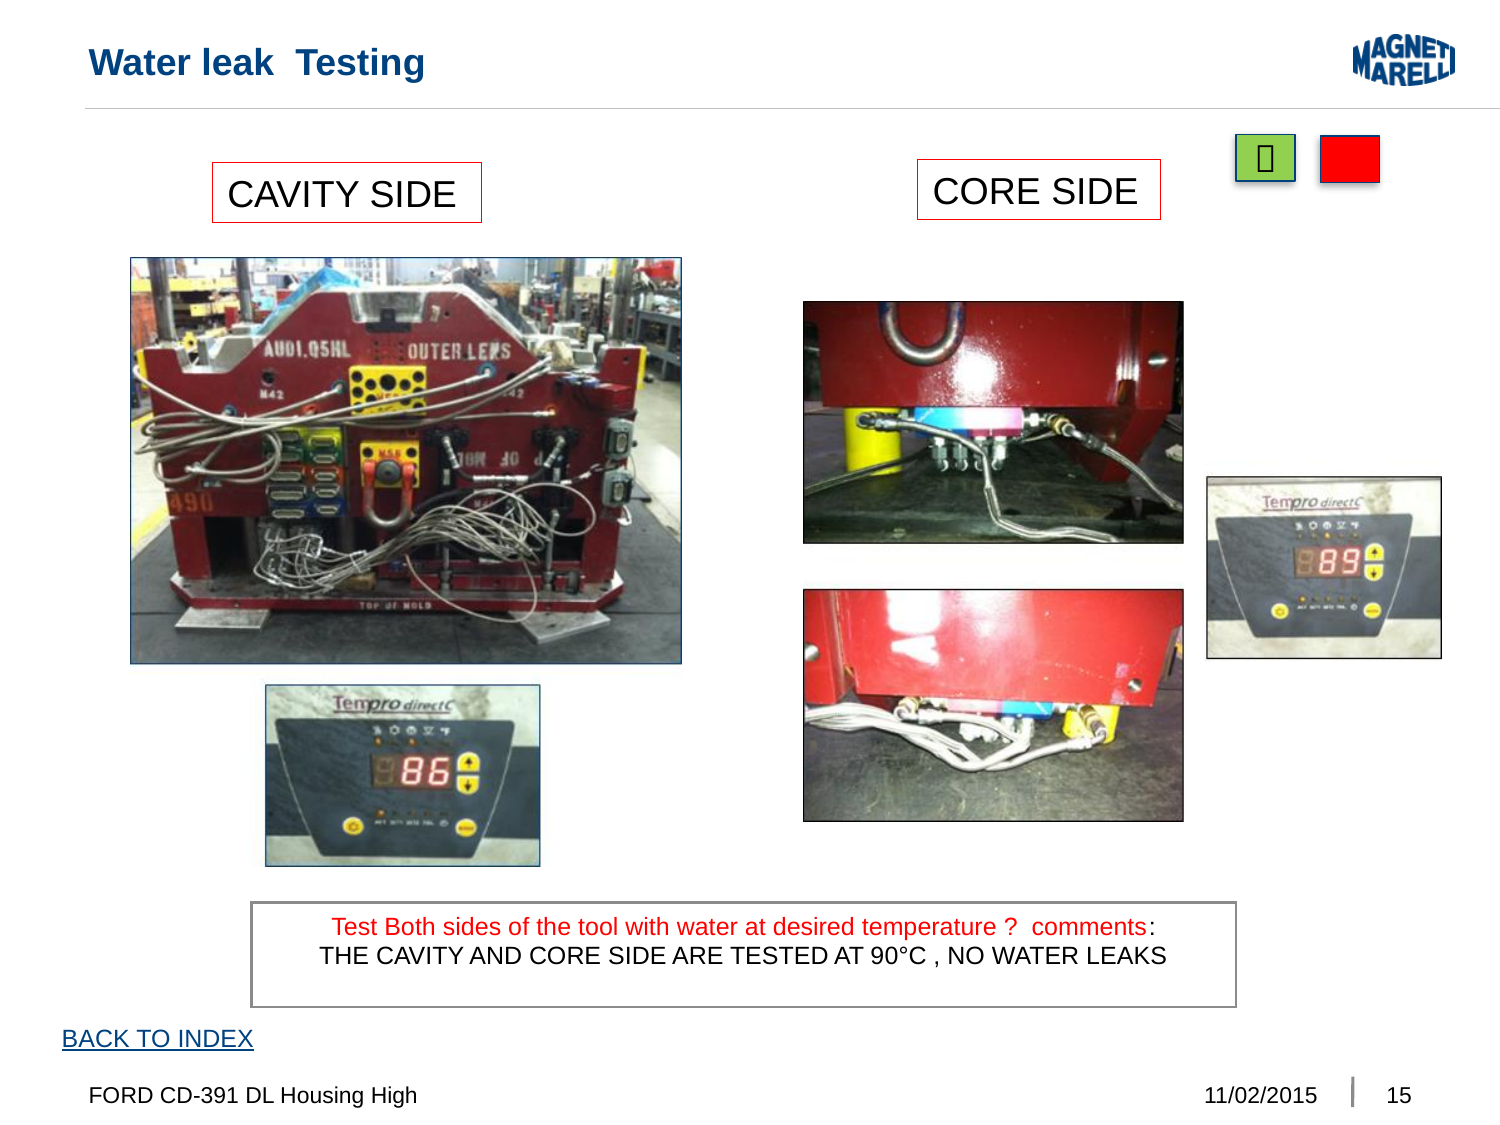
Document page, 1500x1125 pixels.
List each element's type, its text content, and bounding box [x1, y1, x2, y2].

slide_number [1084, 1080, 1318, 1115]
picture [1353, 34, 1455, 86]
picture [129, 256, 682, 868]
slide_number 15 [1386, 1080, 1439, 1114]
text_box Test Both sides of the tool with water at desired temperature ? comments: THE CAVITY AND CORE SIDE ARE TESTED AT 90°C , NO WATER LEAKS [251, 902, 1236, 1008]
text_box  [1235, 134, 1296, 182]
text_box BACK TO INDEX [46, 1015, 270, 1061]
text_box CORE SIDE [917, 159, 1161, 220]
picture [803, 301, 1442, 823]
footer FORD CD-391 DL Housing High [88, 1080, 709, 1120]
list Water leak Testing [88, 33, 1082, 87]
text_box [1320, 135, 1380, 183]
text_box CAVITY SIDE [212, 162, 482, 223]
